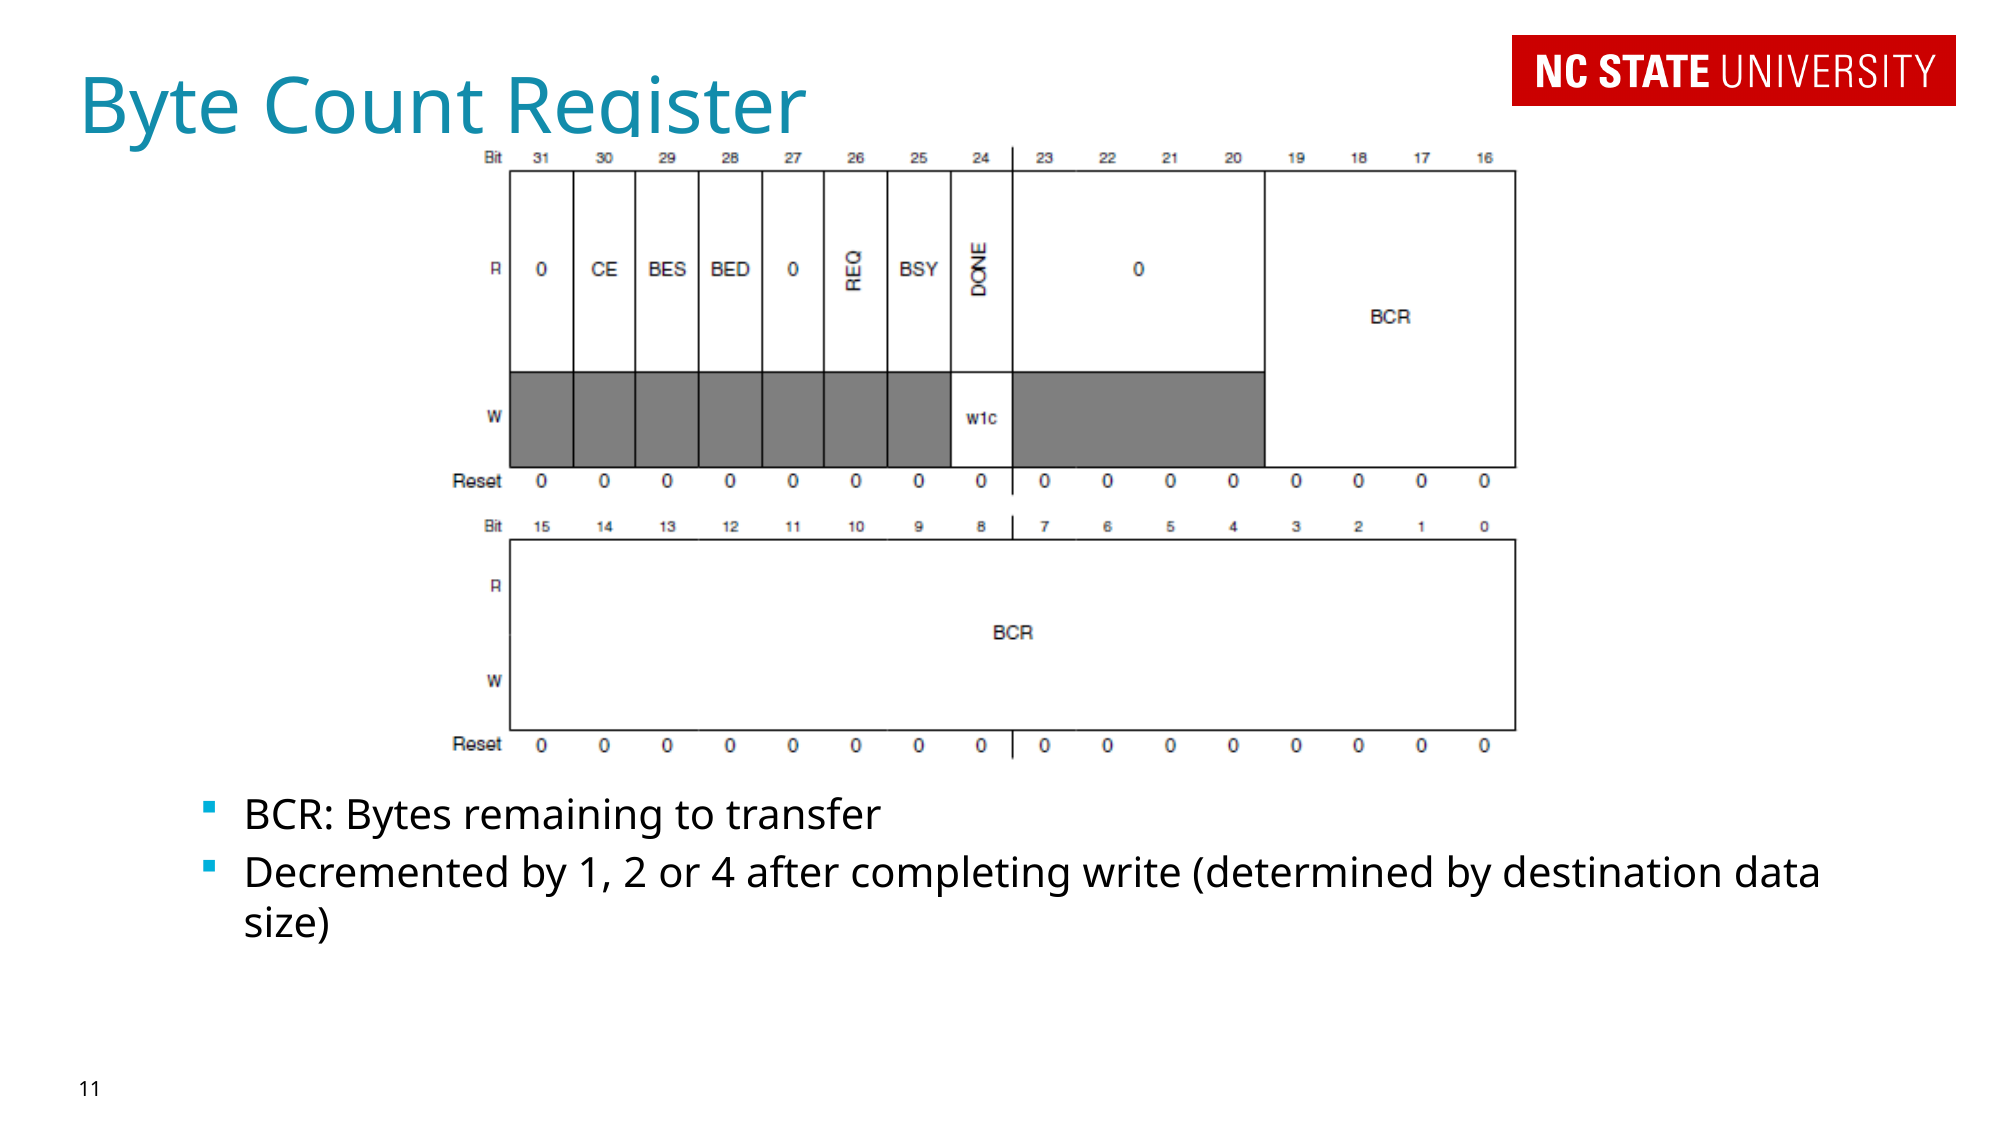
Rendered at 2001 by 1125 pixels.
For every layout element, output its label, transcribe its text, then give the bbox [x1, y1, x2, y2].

list BCR: Bytes remaining to transfer Decremented by 1, 2 or 4 after completing write (determined by destination data size) [200, 787, 1825, 1125]
picture [1512, 35, 1956, 106]
title Byte Count Register [78, 55, 1910, 150]
picture [445, 137, 1543, 772]
